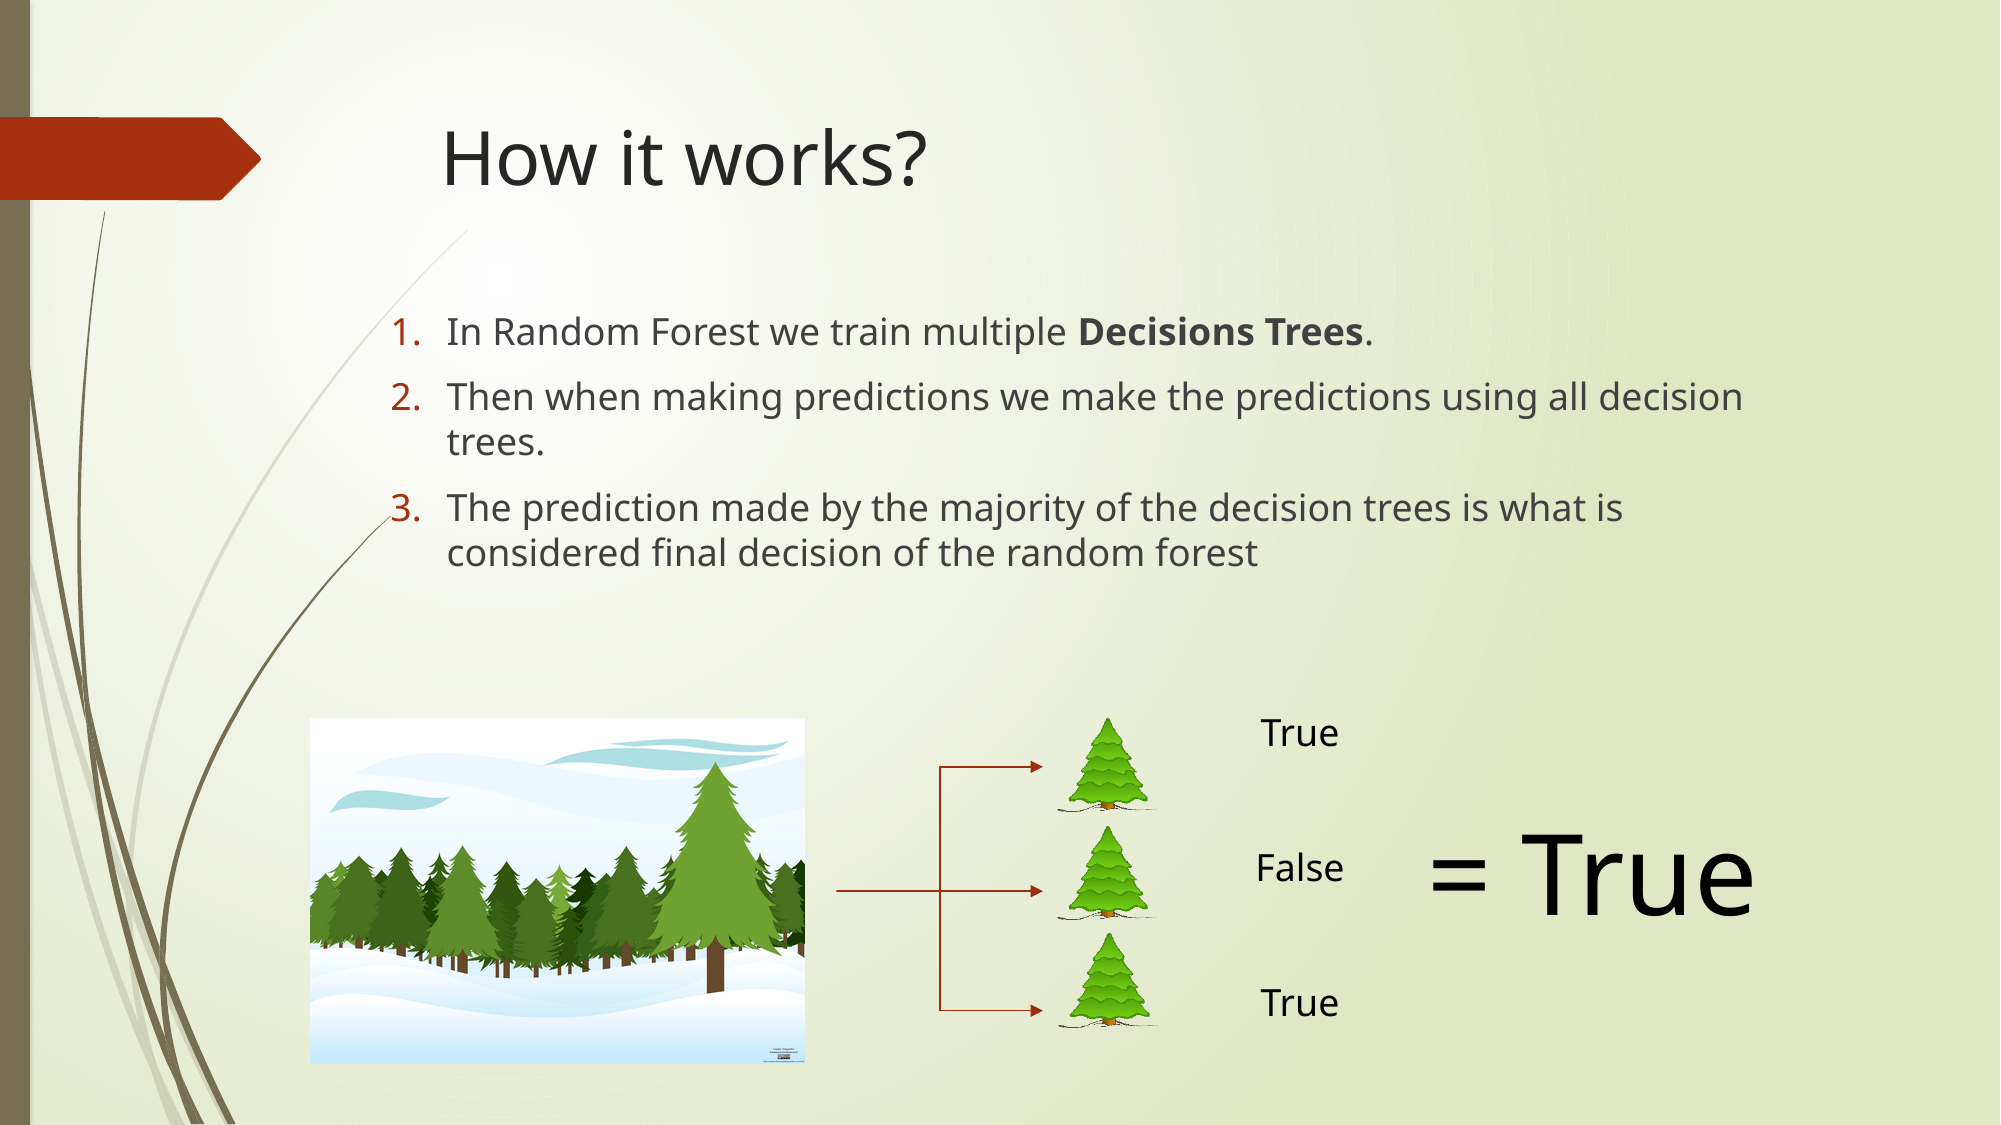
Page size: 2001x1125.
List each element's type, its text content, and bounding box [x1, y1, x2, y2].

picture [1058, 933, 1158, 1028]
list In Random Forest we train multiple Decisions Trees. Then when making predictions we make the predictions using all decision trees. The prediction made by the majority of the decision trees is what is considered final decision of the random forest [375, 300, 1838, 920]
picture [1057, 825, 1157, 920]
text_box = True [1412, 795, 1773, 946]
text_box True False True [1033, 701, 1568, 1077]
picture [310, 718, 806, 1065]
title How it works? [425, 102, 1888, 256]
picture [1057, 718, 1157, 813]
